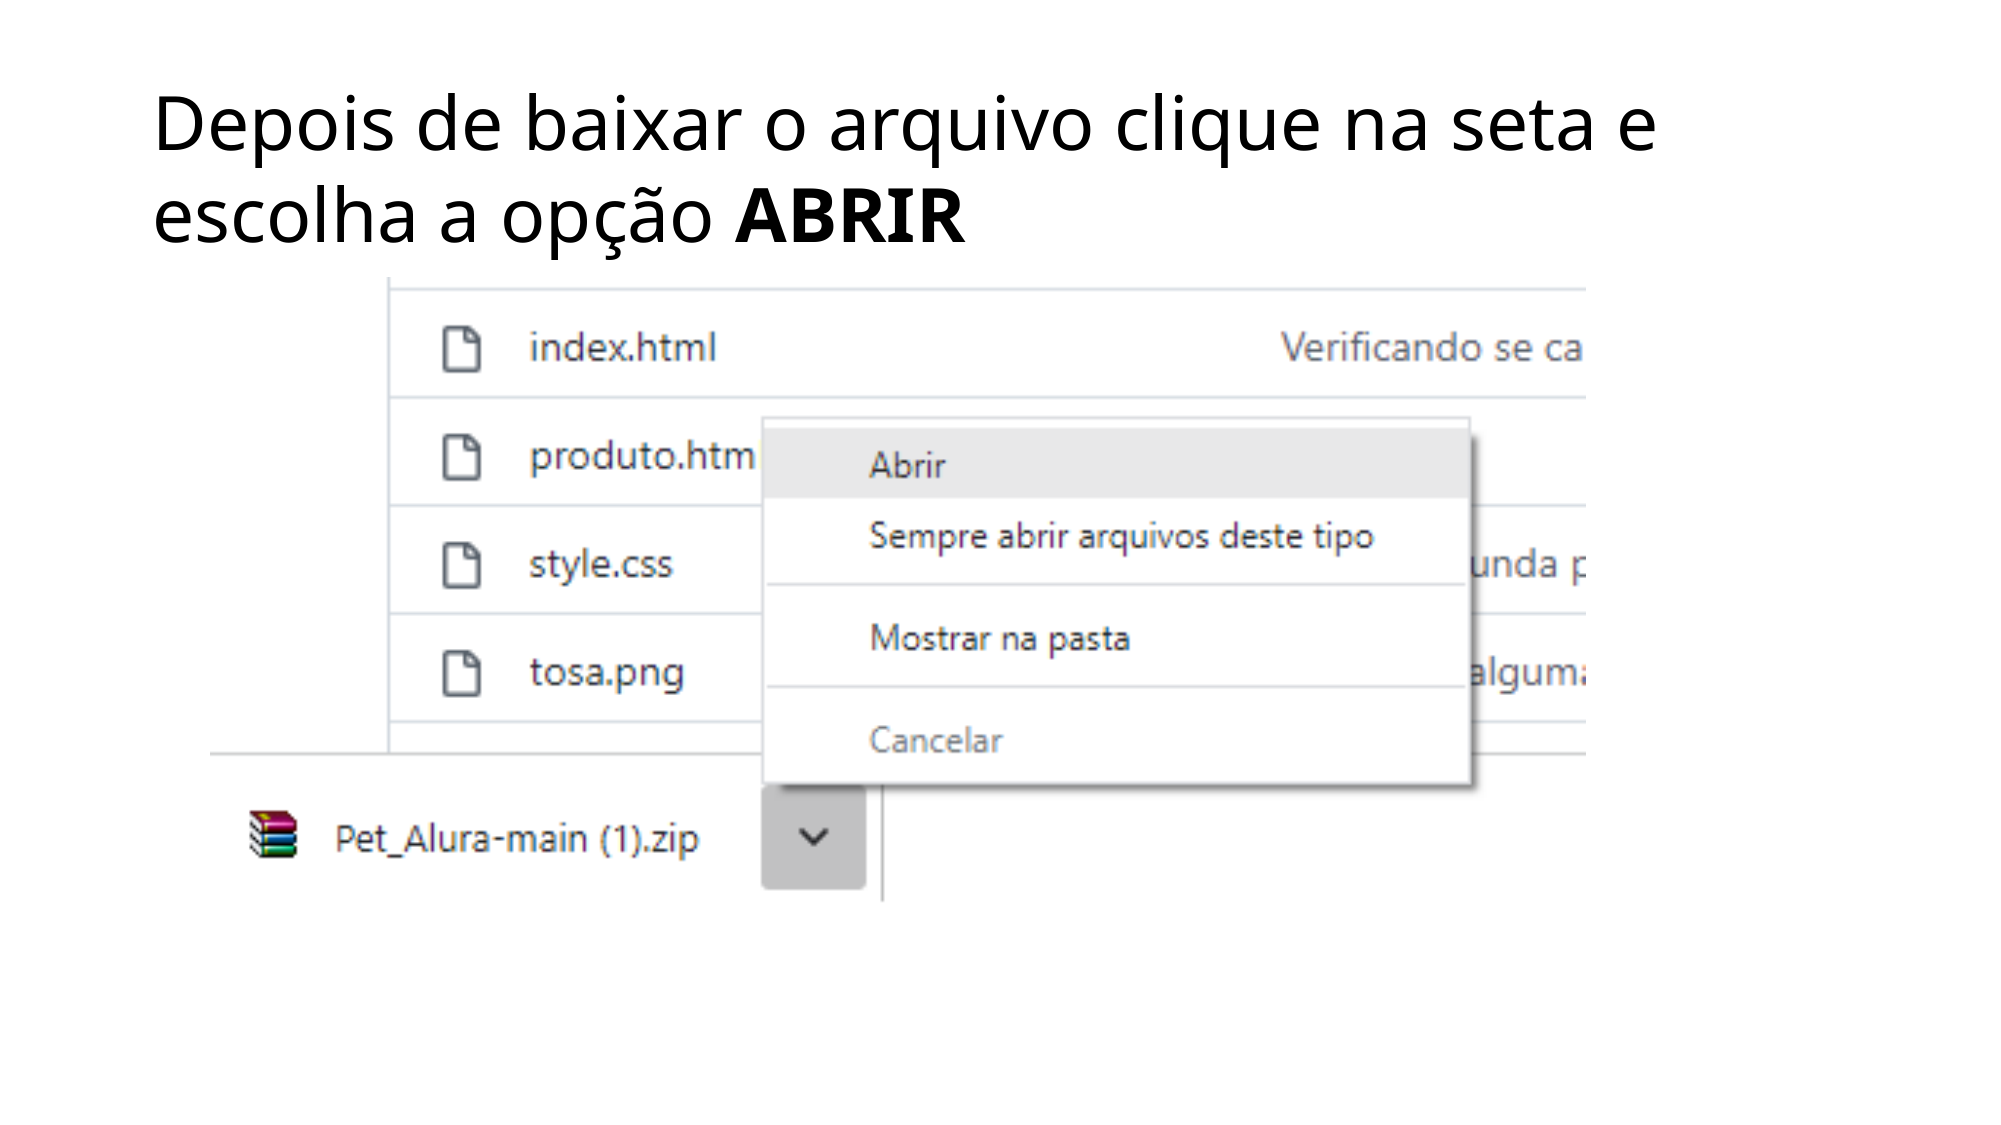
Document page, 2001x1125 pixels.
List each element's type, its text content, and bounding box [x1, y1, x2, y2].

title Depois de baixar o arquivo clique na seta e escolha a opção ABRIR [137, 59, 1863, 278]
picture [210, 277, 1586, 917]
